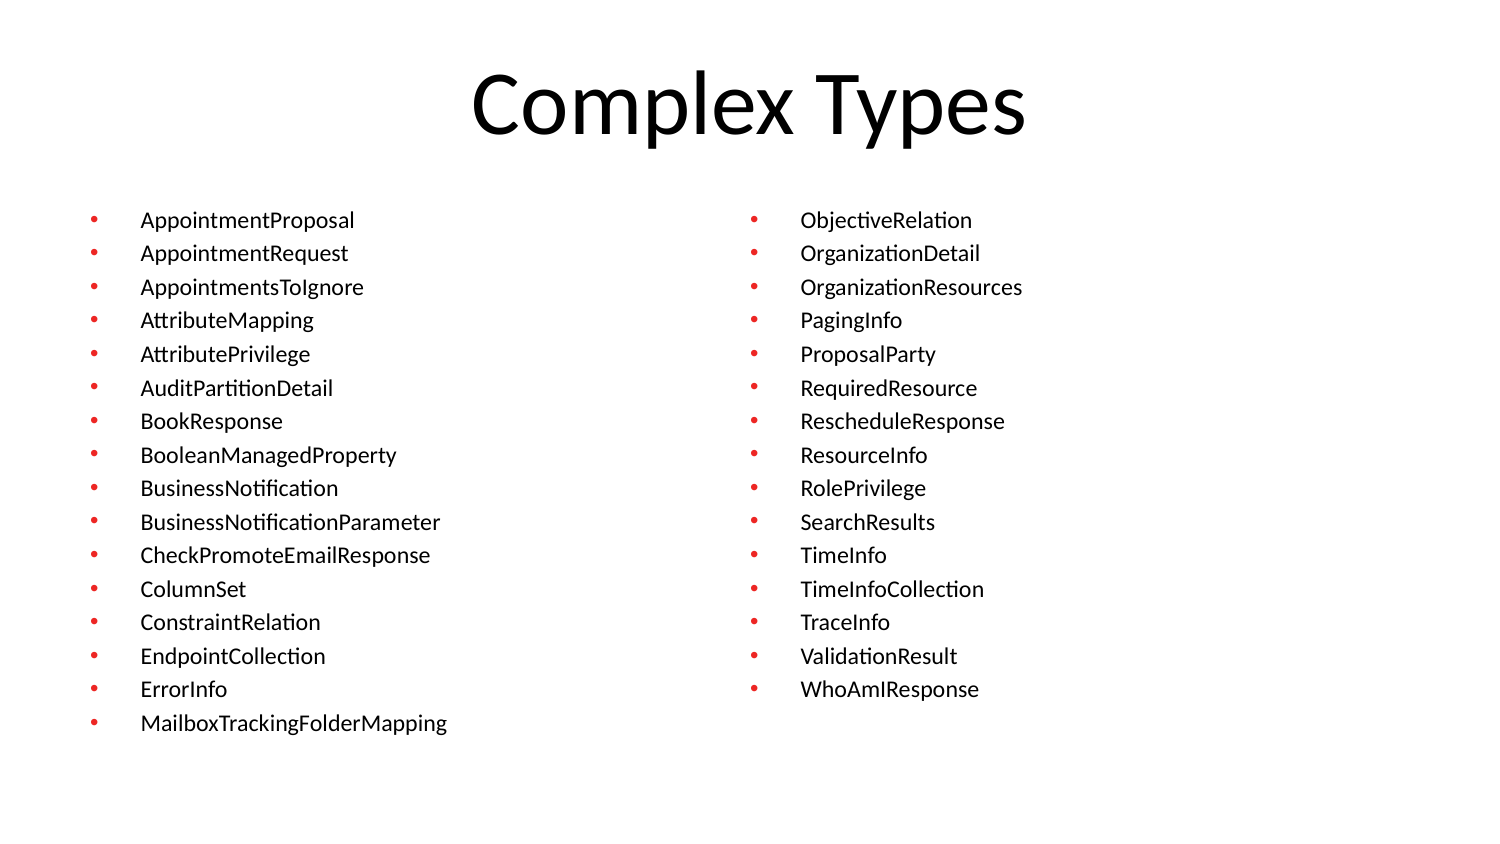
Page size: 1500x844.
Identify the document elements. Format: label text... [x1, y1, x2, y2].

list AppointmentProposal AppointmentRequest AppointmentsToIgnore AttributeMapping AttributePrivilege AuditPartitionDetail BookResponse BooleanManagedProperty BusinessNotification BusinessNotificationParameter CheckPromoteEmailResponse ColumnSet ConstraintRelation EndpointCollection ErrorInfo MailboxTrackingFolderMapping ObjectiveRelation OrganizationDetail OrganizationResources PagingInfo ProposalParty RequiredResource RescheduleResponse ResourceInfo RolePrivilege SearchResults TimeInfo TimeInfoCollection TraceInfo ValidationResult WhoAmIResponse [75, 196, 1425, 754]
title Complex Types [75, 27, 1425, 169]
